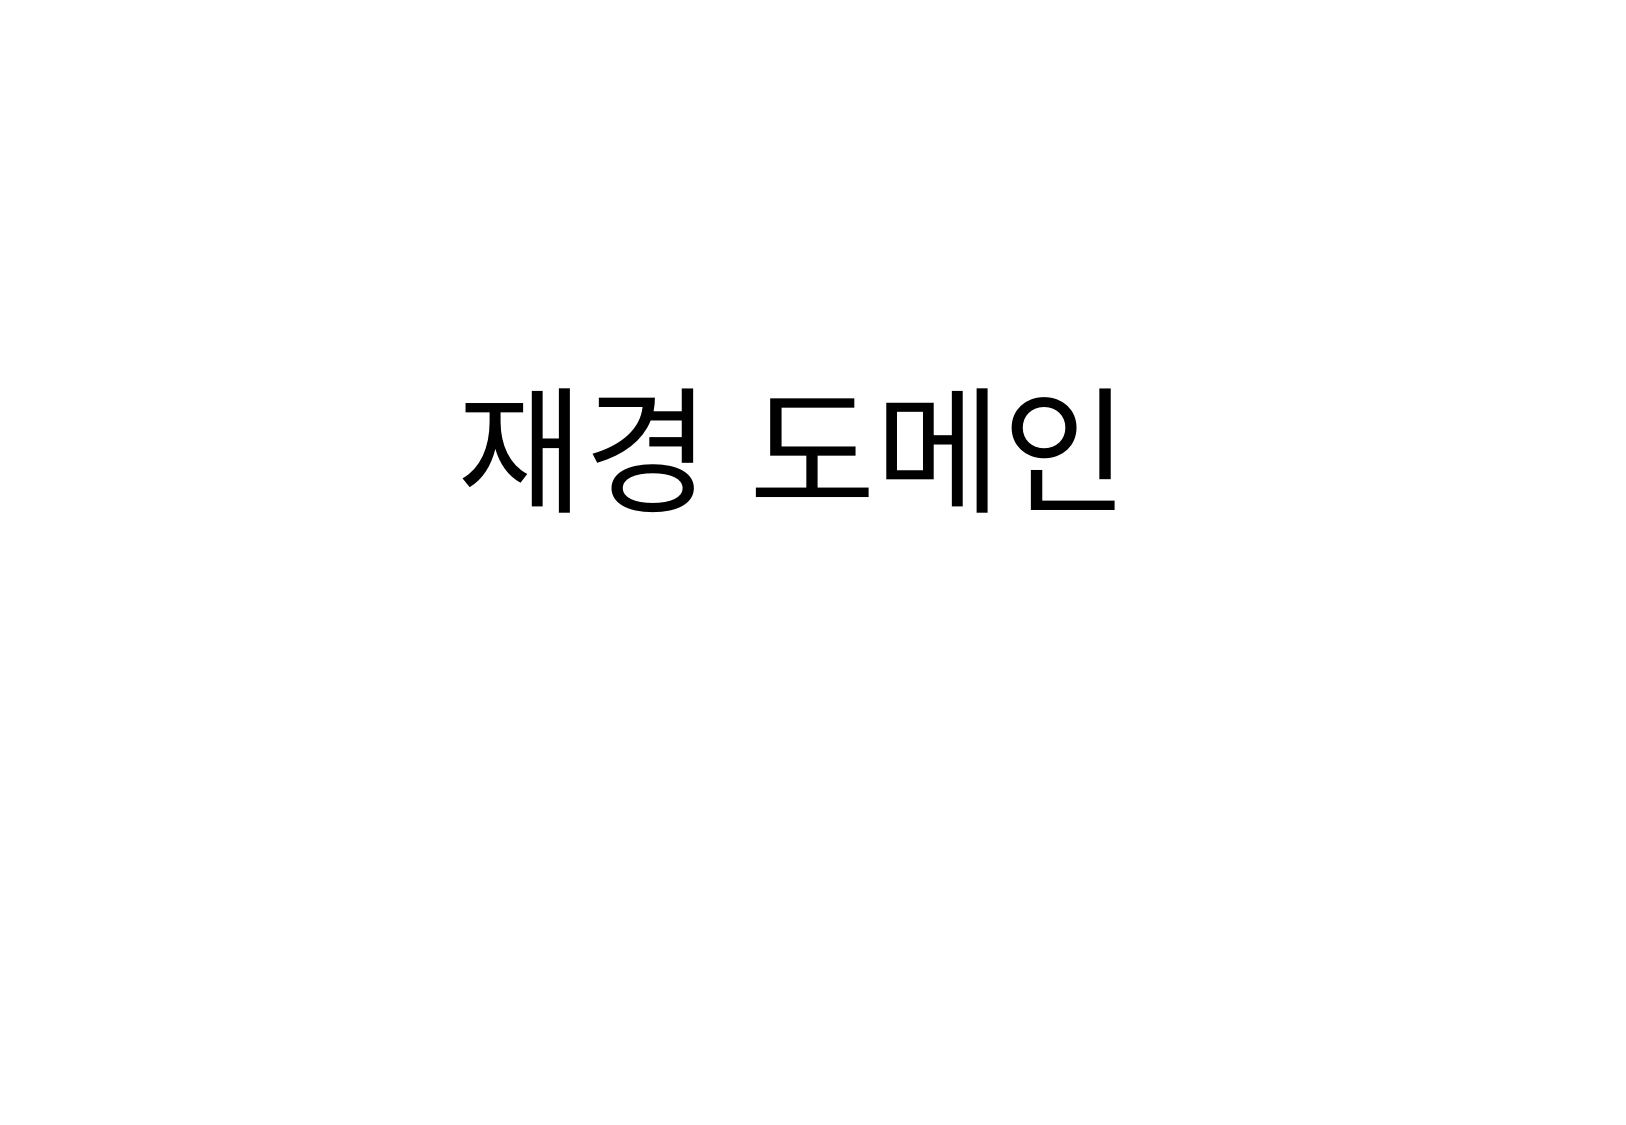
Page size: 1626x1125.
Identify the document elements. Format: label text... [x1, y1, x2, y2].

text_box 재경 도메인 [457, 348, 1129, 530]
